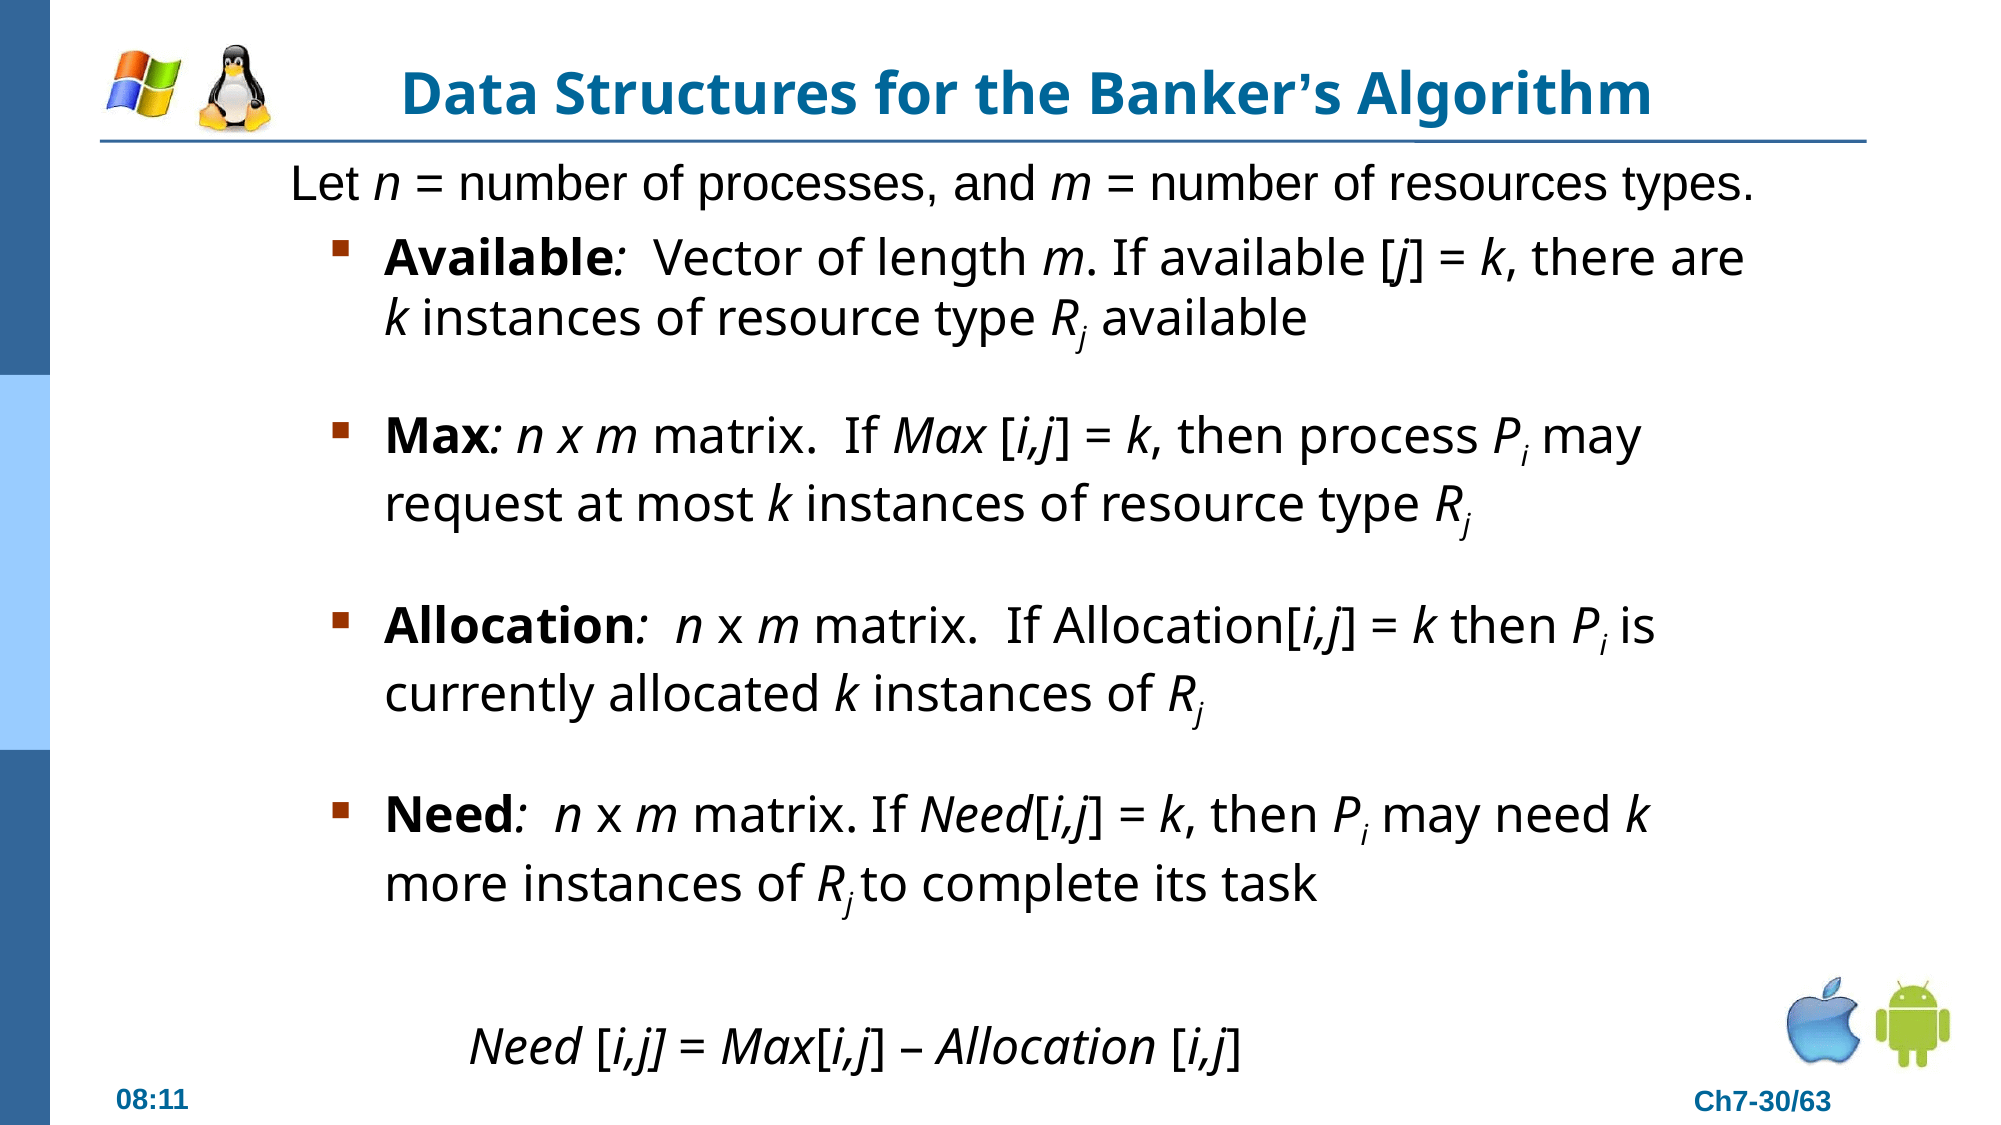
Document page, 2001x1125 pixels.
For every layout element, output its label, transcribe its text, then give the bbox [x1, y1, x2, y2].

picture [1774, 973, 1959, 1074]
picture [99, 36, 285, 137]
title Data Structures for the Banker’s Algorithm [339, 62, 1731, 134]
list Available: Vector of length m. If available [j] = k, there are k instances of resource type Rj available Max: n x m matrix. If Max [i,j] = k, then process Pi may request at most k instances of resource type Rj Allocation: n x m matrix. If Allocation[i,j] = k then Pi is currently allocated k instances of Rj Need: n x m matrix. If Need[i,j] = k, then Pi may need k more instances of Rj to complete its task Need [i,j] = Max[i,j] – Allocation [i,j] [313, 218, 1763, 938]
text_box Let n = number of processes, and m = number of resources types. [275, 142, 1800, 218]
